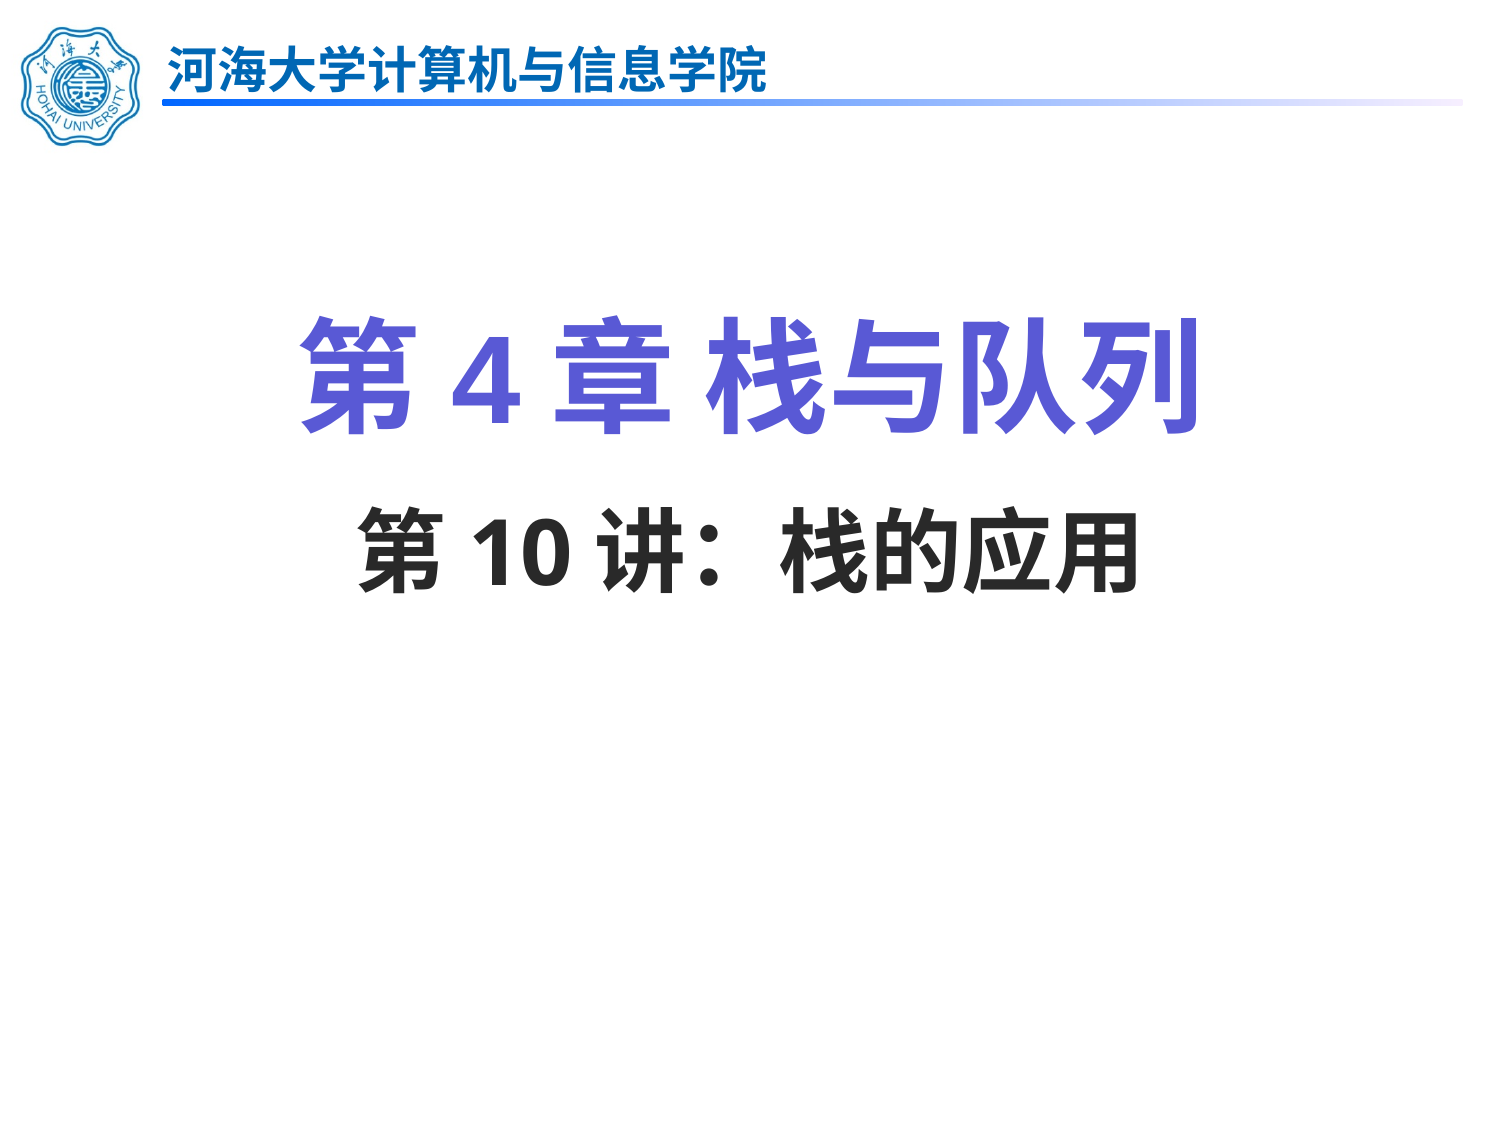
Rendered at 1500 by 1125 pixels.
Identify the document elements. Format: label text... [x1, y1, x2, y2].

text_box 河海大学计算机与信息学院 [163, 30, 916, 106]
text_box [916, 99, 1463, 106]
picture [0, 0, 159, 170]
text_box 第4章 栈与队列 第10讲：栈的应用 [0, 290, 1500, 612]
